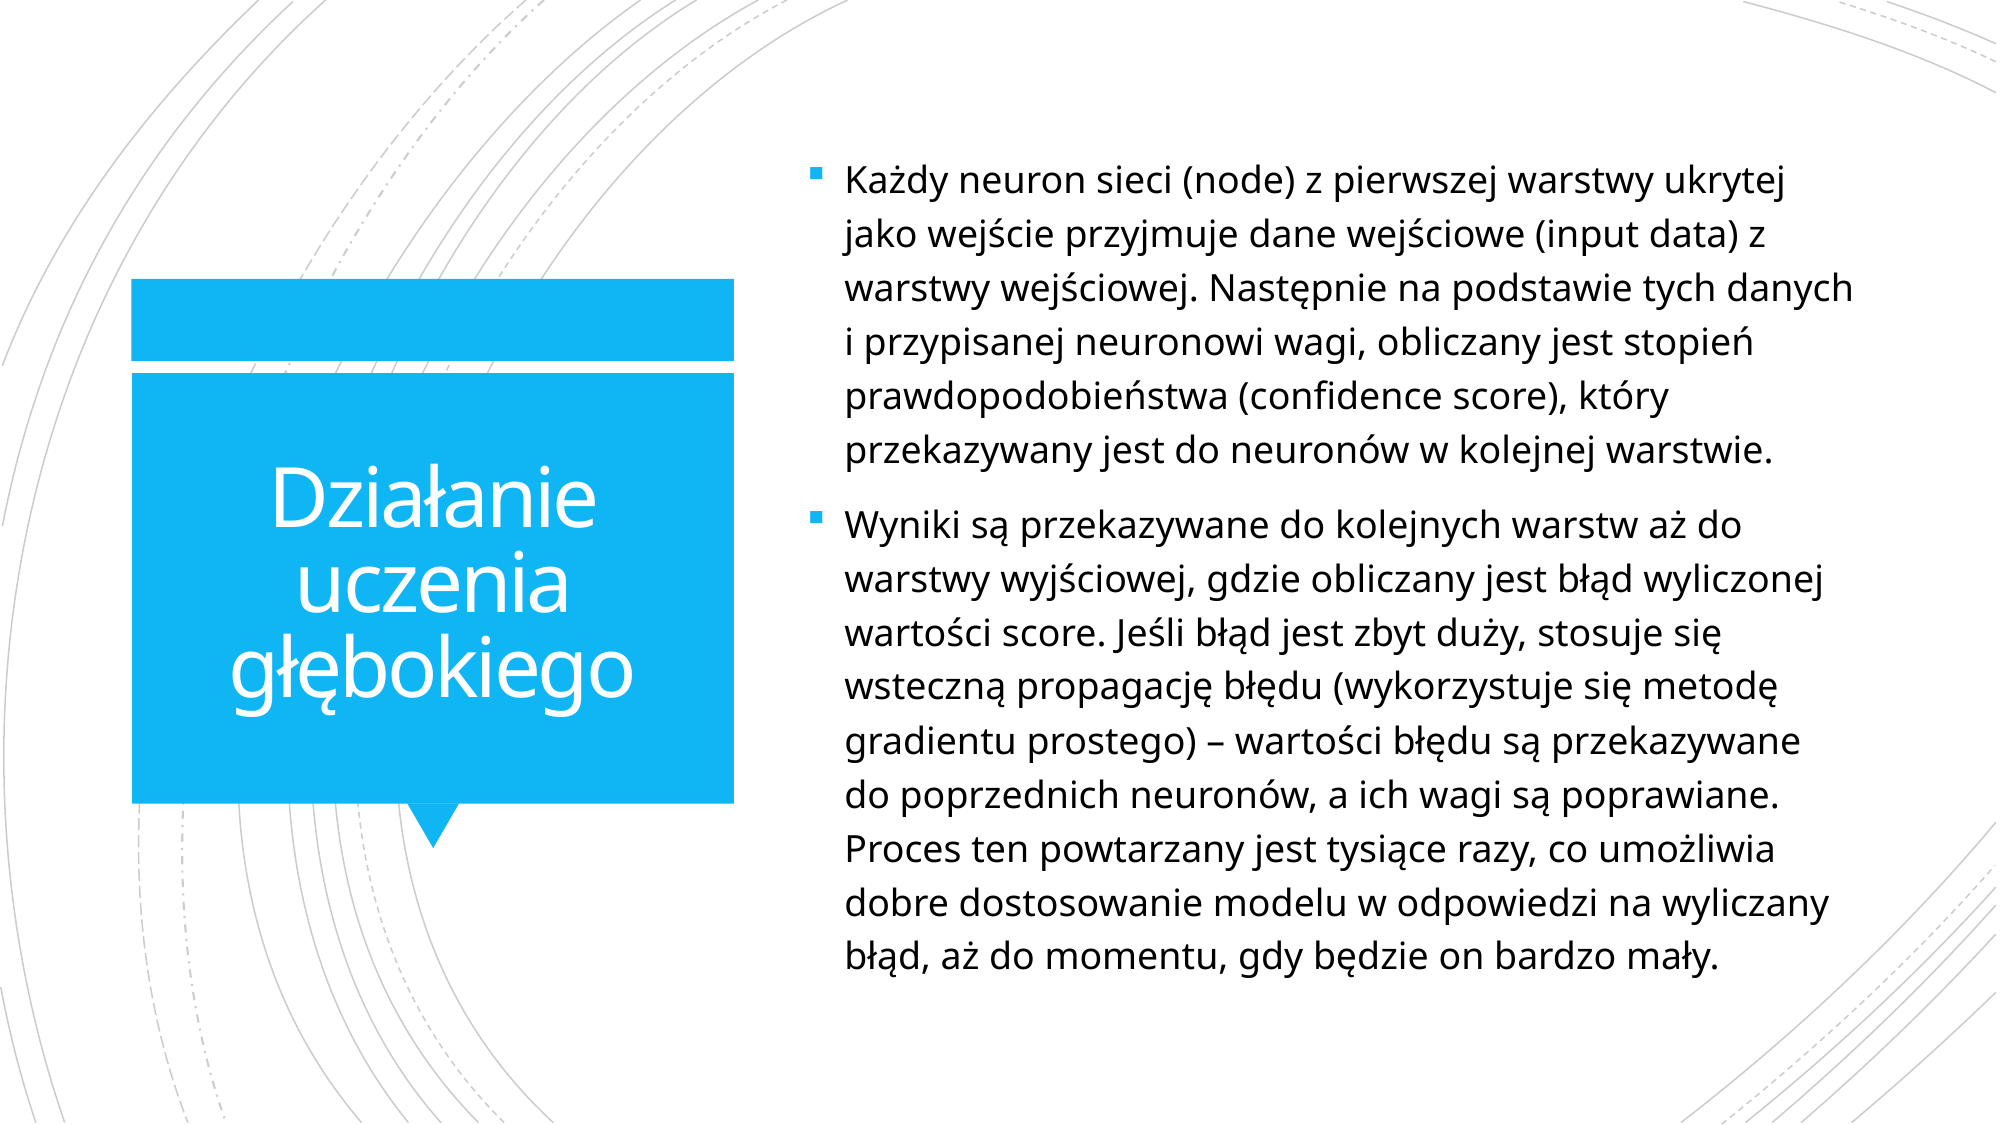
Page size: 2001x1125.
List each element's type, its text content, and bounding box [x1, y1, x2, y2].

title Działanie uczenia głębokiego [145, 385, 720, 789]
list Każdy neuron sieci (node) z pierwszej warstwy ukrytej jako wejście przyjmuje dane wejściowe (input data) z warstwy wejściowej. Następnie na podstawie tych danych i przypisanej neuronowi wagi, obliczany jest stopień prawdopodobieństwa (confidence score), który przekazywany jest do neuronów w kolejnej warstwie. Wyniki są przekazywane do kolejnych warstw aż do warstwy wyjściowej, gdzie obliczany jest błąd wyliczonej wartości score. Jeśli błąd jest zbyt duży, stosuje się wsteczną propagację błędu (wykorzystuje się metodę gradientu prostego) – wartości błędu są przekazywane do poprzednich neuronów, a ich wagi są poprawiane. Proces ten powtarzany jest tysiące razy, co umożliwia dobre dostosowanie modelu w odpowiedzi na wyliczany błąd, aż do momentu, gdy będzie on bardzo mały. [791, 131, 1871, 993]
